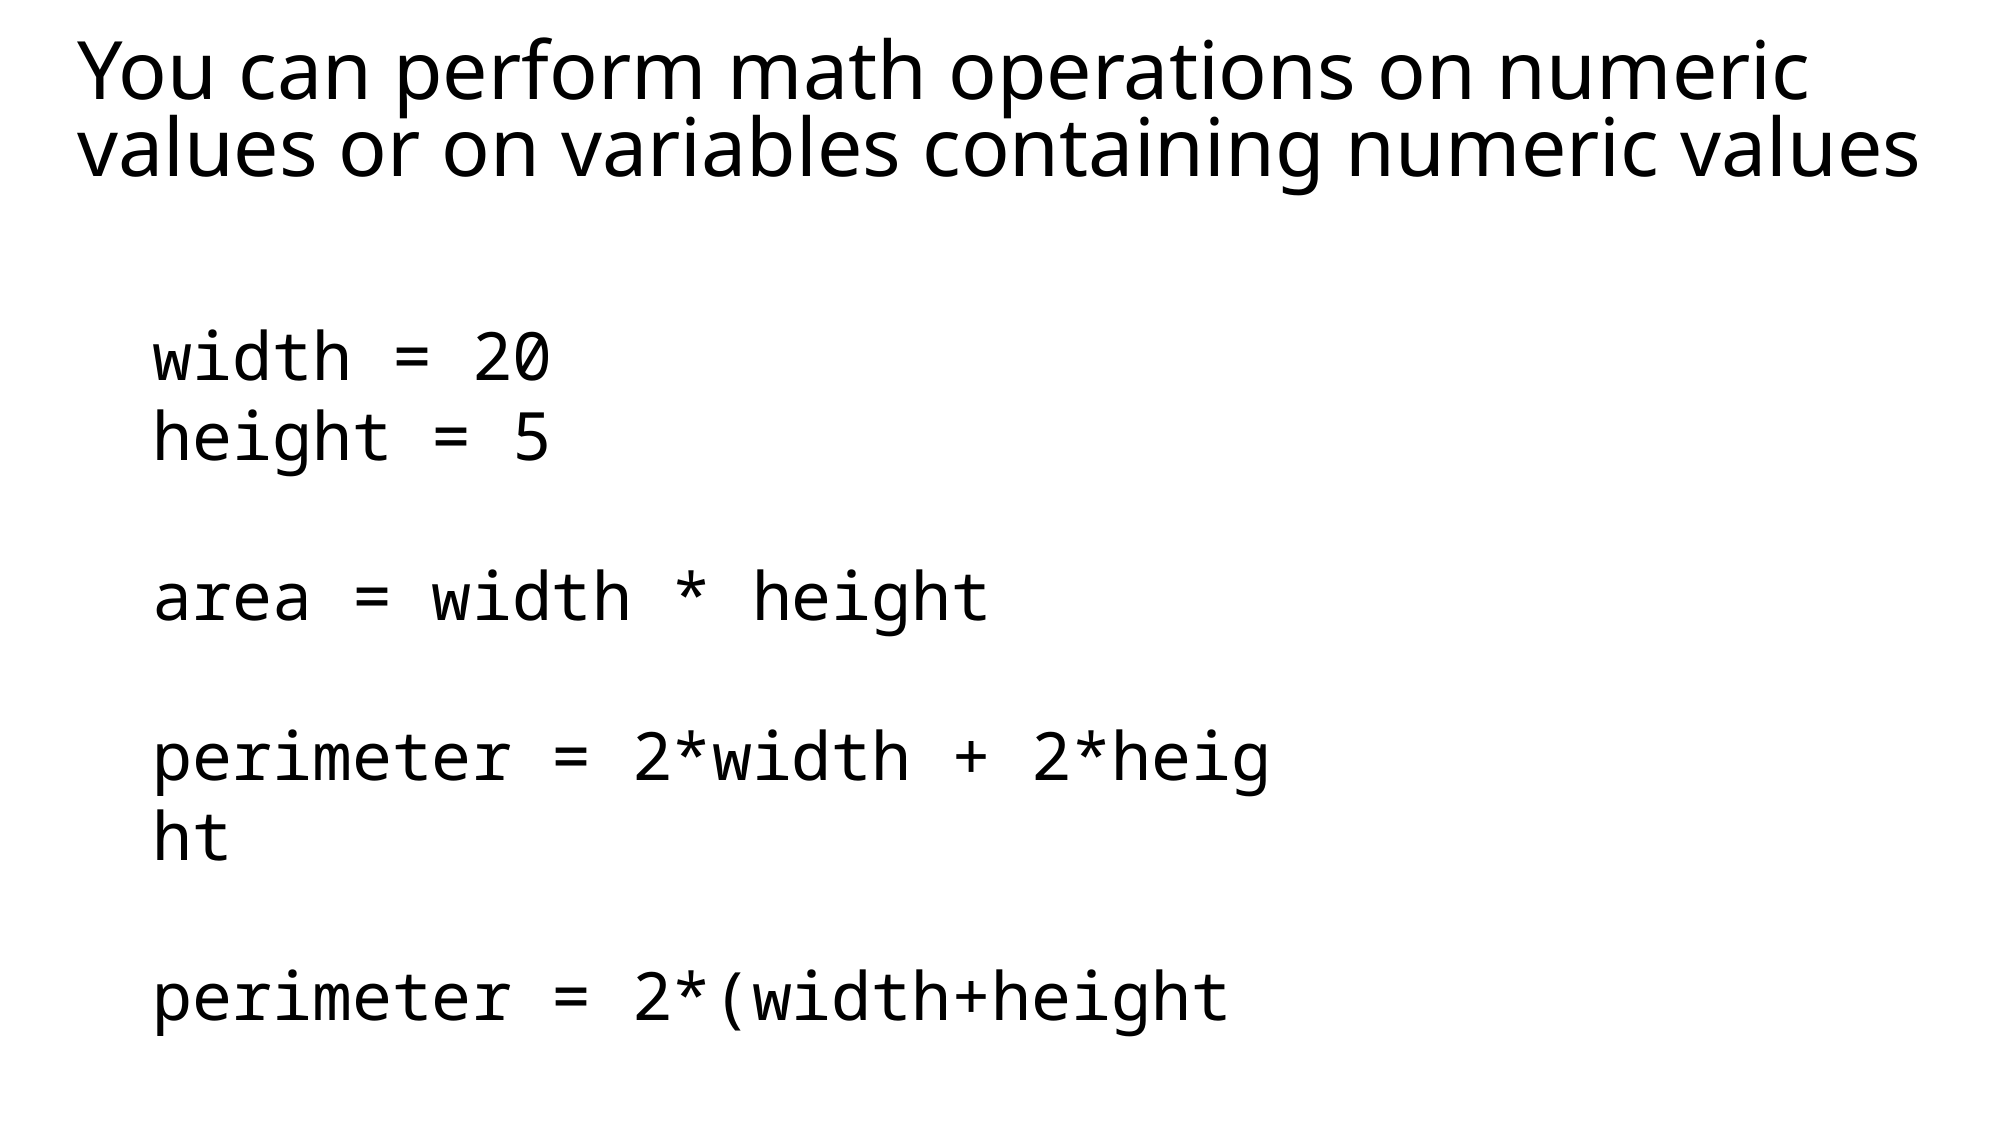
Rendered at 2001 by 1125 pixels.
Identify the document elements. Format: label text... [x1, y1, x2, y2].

text_box You can perform math operations on numeric values or on variables containing numeric values [62, 29, 1953, 205]
text_box width = 20 height = 5 area = width * height perimeter = 2*width + 2*height perimeter = 2*(width+height [137, 306, 1318, 1041]
